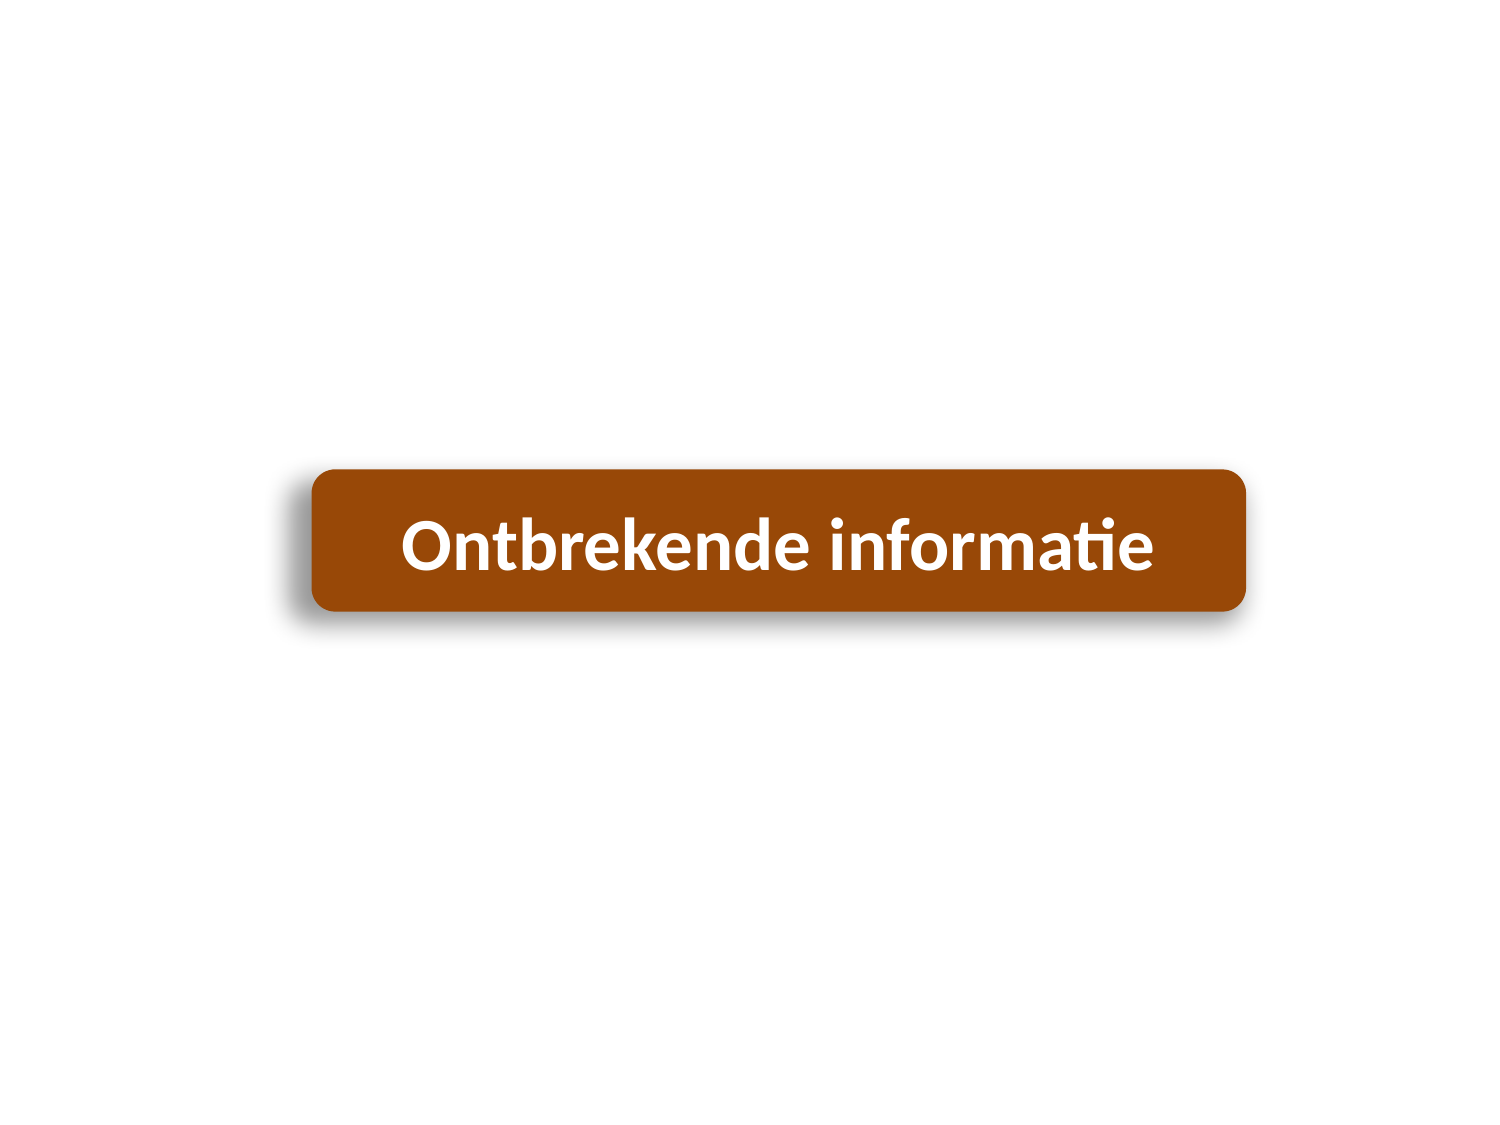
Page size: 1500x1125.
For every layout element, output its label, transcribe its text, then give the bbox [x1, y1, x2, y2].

text_box Ontbrekende informatie [309, 467, 1249, 614]
